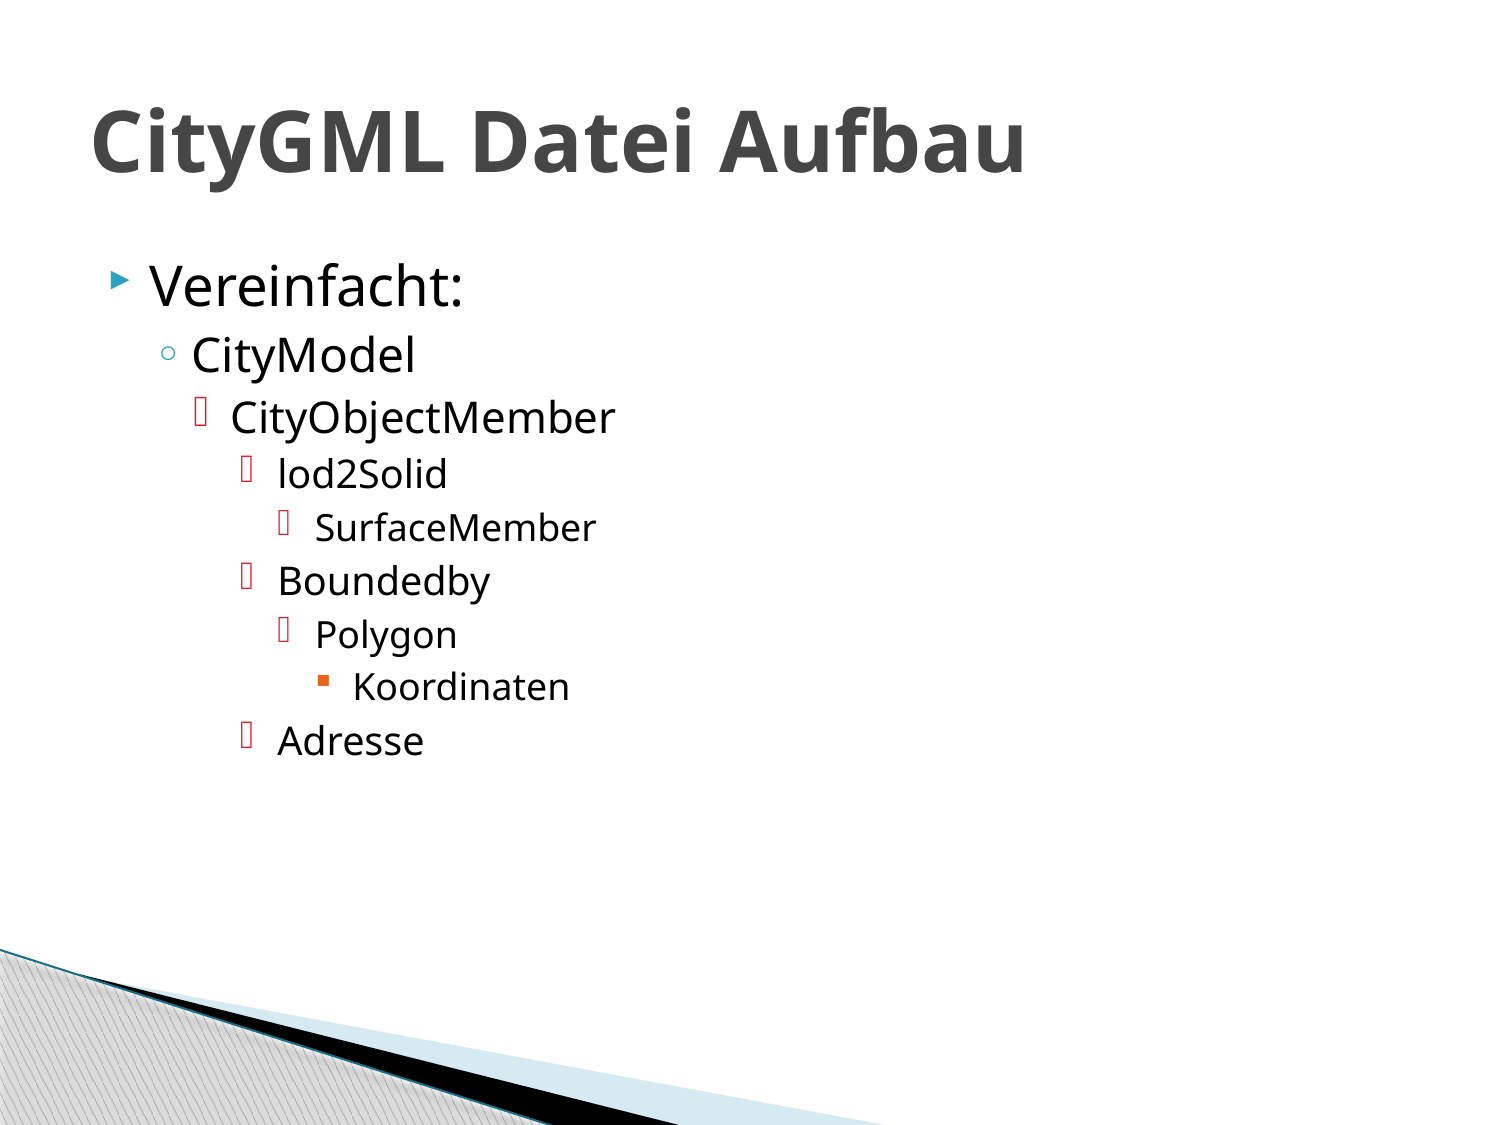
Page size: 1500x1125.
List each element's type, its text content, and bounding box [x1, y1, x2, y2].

list Vereinfacht: CityModel CityObjectMember lod2Solid SurfaceMember Boundedby Polygon Koordinaten Adresse [75, 243, 1425, 986]
title CityGML Datei Aufbau [75, 45, 1425, 233]
